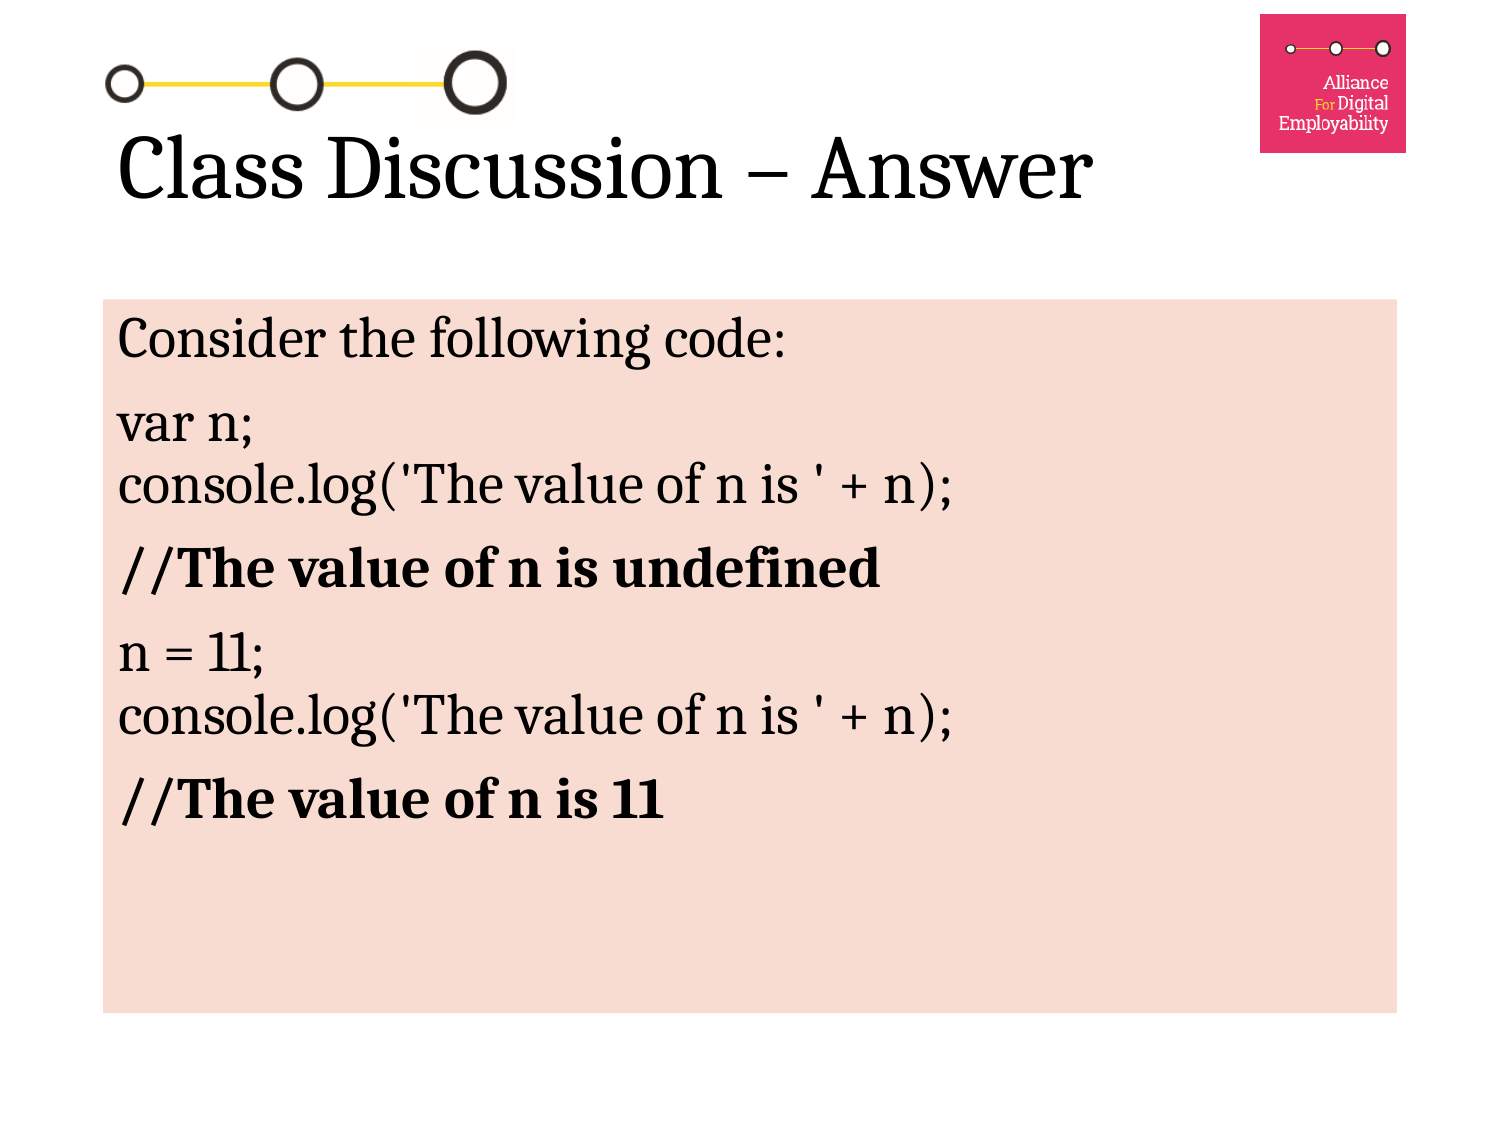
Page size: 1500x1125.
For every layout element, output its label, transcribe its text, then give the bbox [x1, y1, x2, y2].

picture [1258, 11, 1409, 159]
title Class Discussion – Answer [103, 59, 1397, 278]
list Consider the following code: var n; console.log('The value of n is ' + n); //The value of n is undefined n = 11; console.log('The value of n is ' + n); //The value of n is 11 [103, 299, 1397, 1014]
picture [103, 46, 516, 59]
